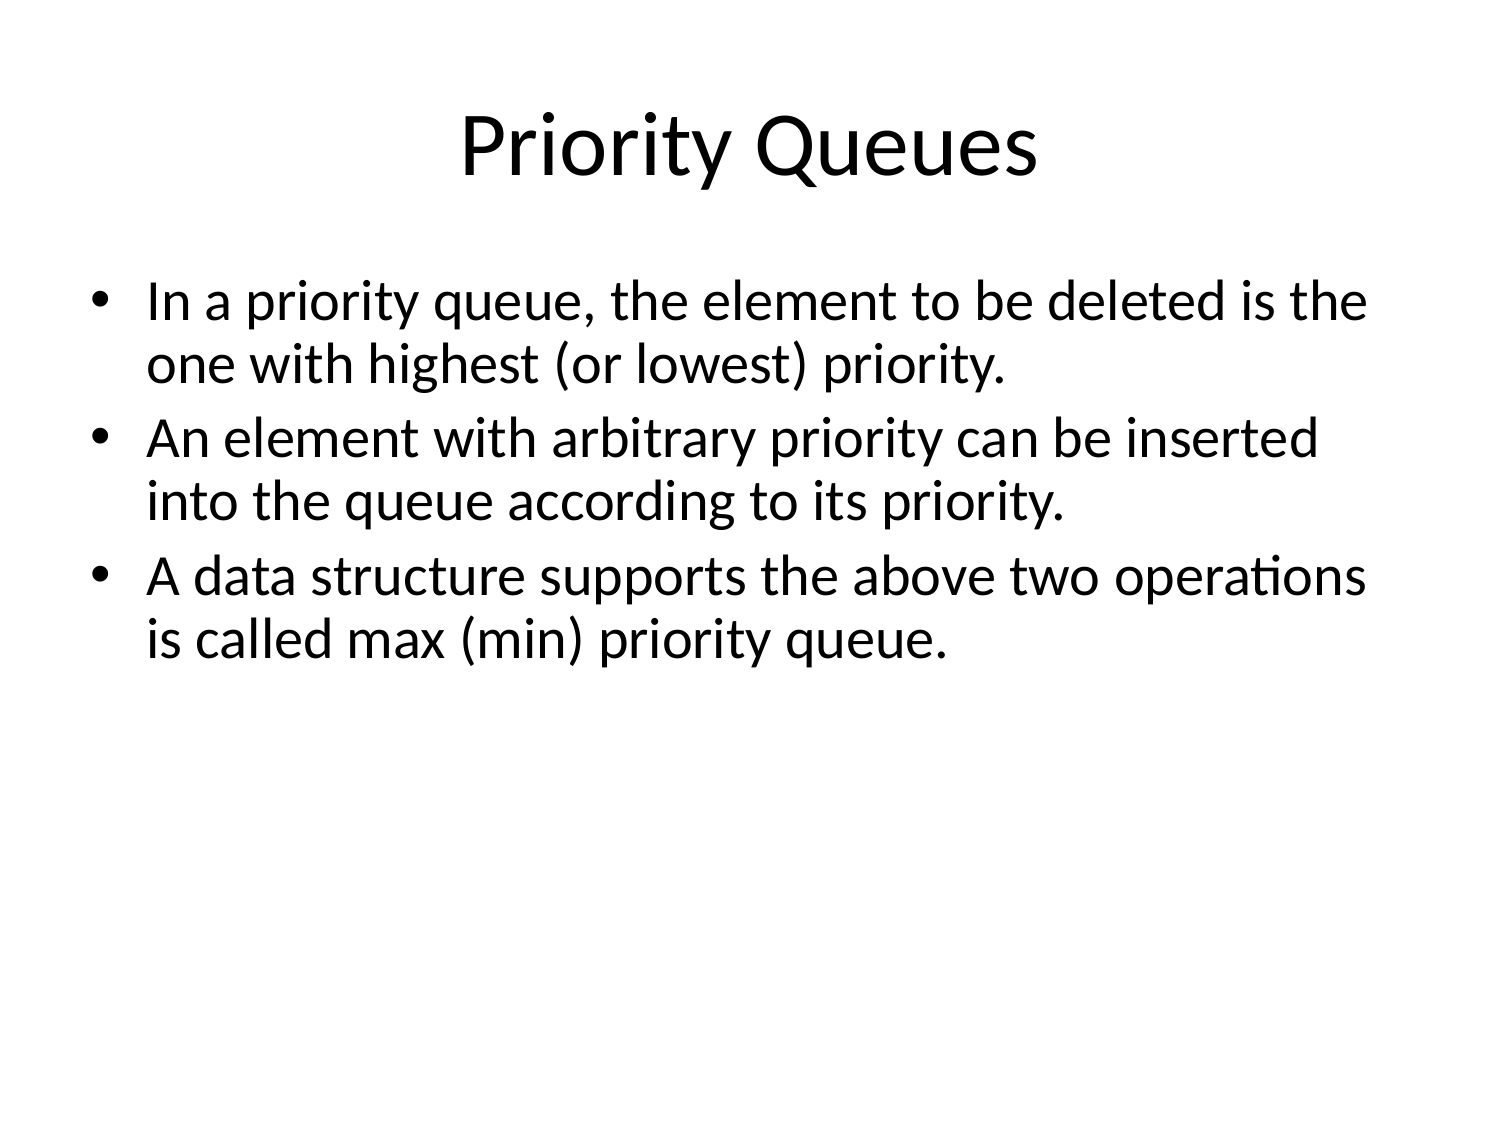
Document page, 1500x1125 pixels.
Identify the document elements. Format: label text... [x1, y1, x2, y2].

list In a priority queue, the element to be deleted is the one with highest (or lowest) priority. An element with arbitrary priority can be inserted into the queue according to its priority. A data structure supports the above two operations is called max (min) priority queue. [75, 262, 1425, 1005]
title Priority Queues [75, 45, 1425, 233]
